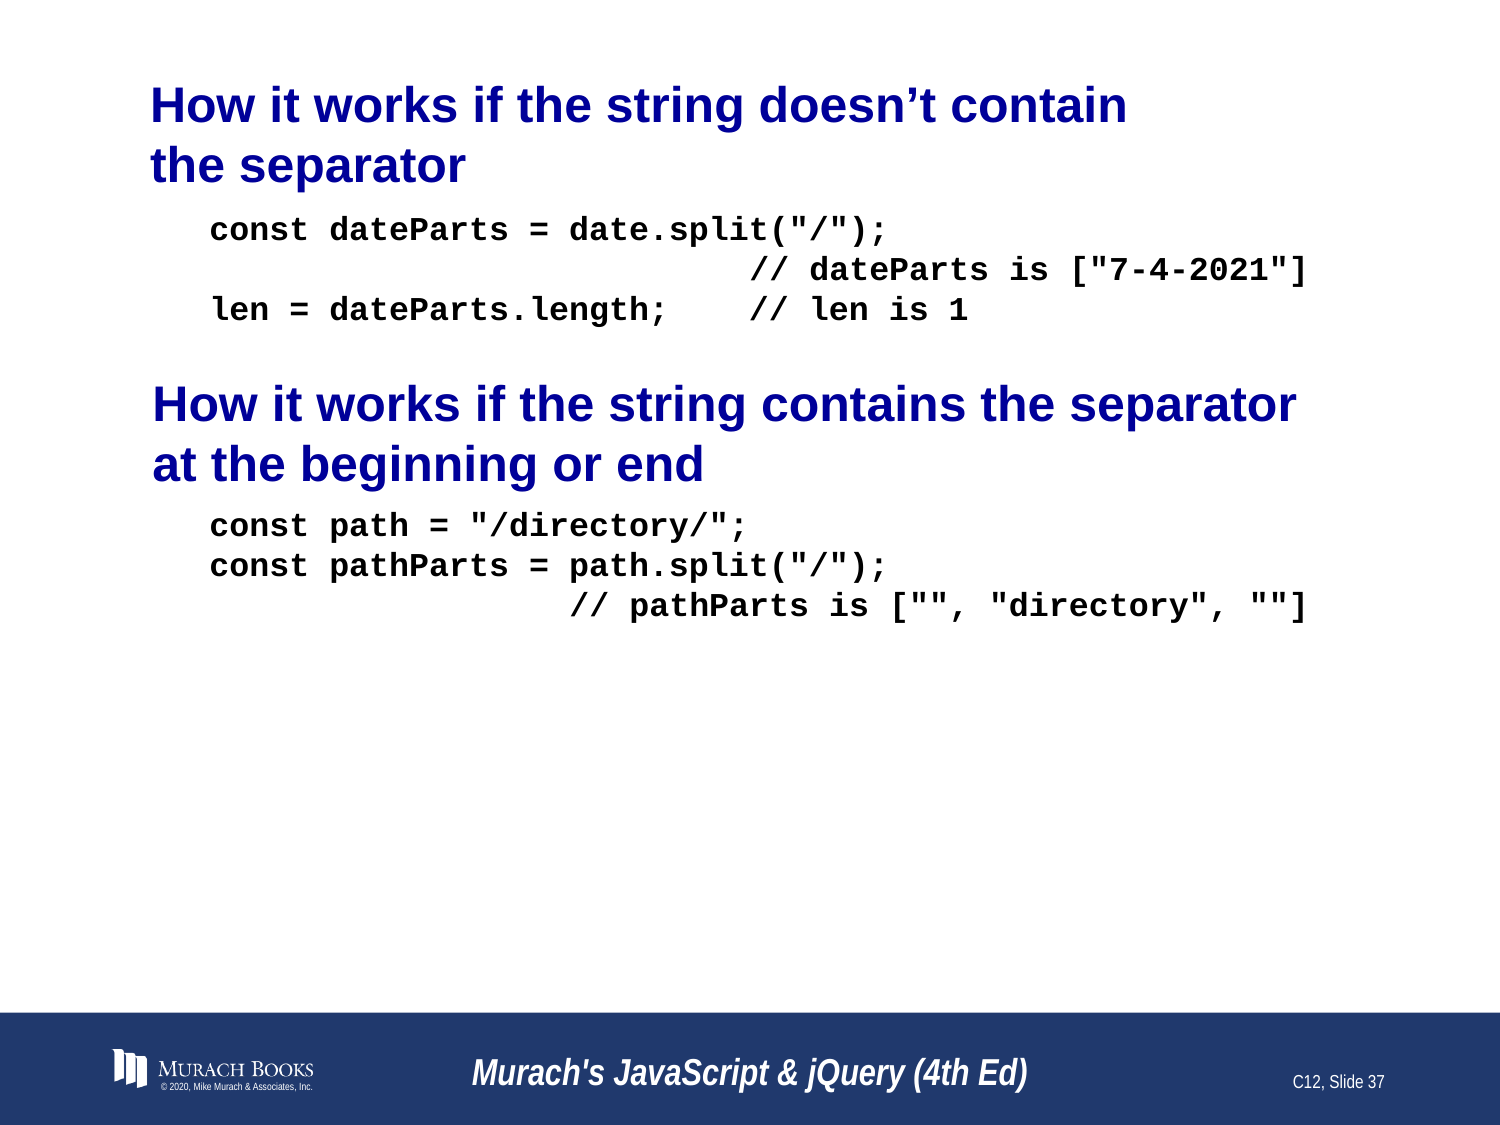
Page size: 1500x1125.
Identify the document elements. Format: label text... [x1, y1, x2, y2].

title How it works if the string doesn’t contain the separator [150, 72, 1350, 194]
list const dateParts = date.split("/"); // dateParts is ["7-4-2021"] len = dateParts.length; // len is 1 How it works if the string contains the separator at the beginning or end const path = "/directory/"; const pathParts = path.split("/"); // pathParts is ["", "directory", ""] [137, 200, 1350, 1000]
slide_number C12, Slide 37 [1087, 1025, 1400, 1100]
slide_number Murach's JavaScript & jQuery (4th Ed) [463, 1025, 1050, 1100]
footer © 2020, Mike Murach & Associates, Inc. [12, 1025, 463, 1100]
